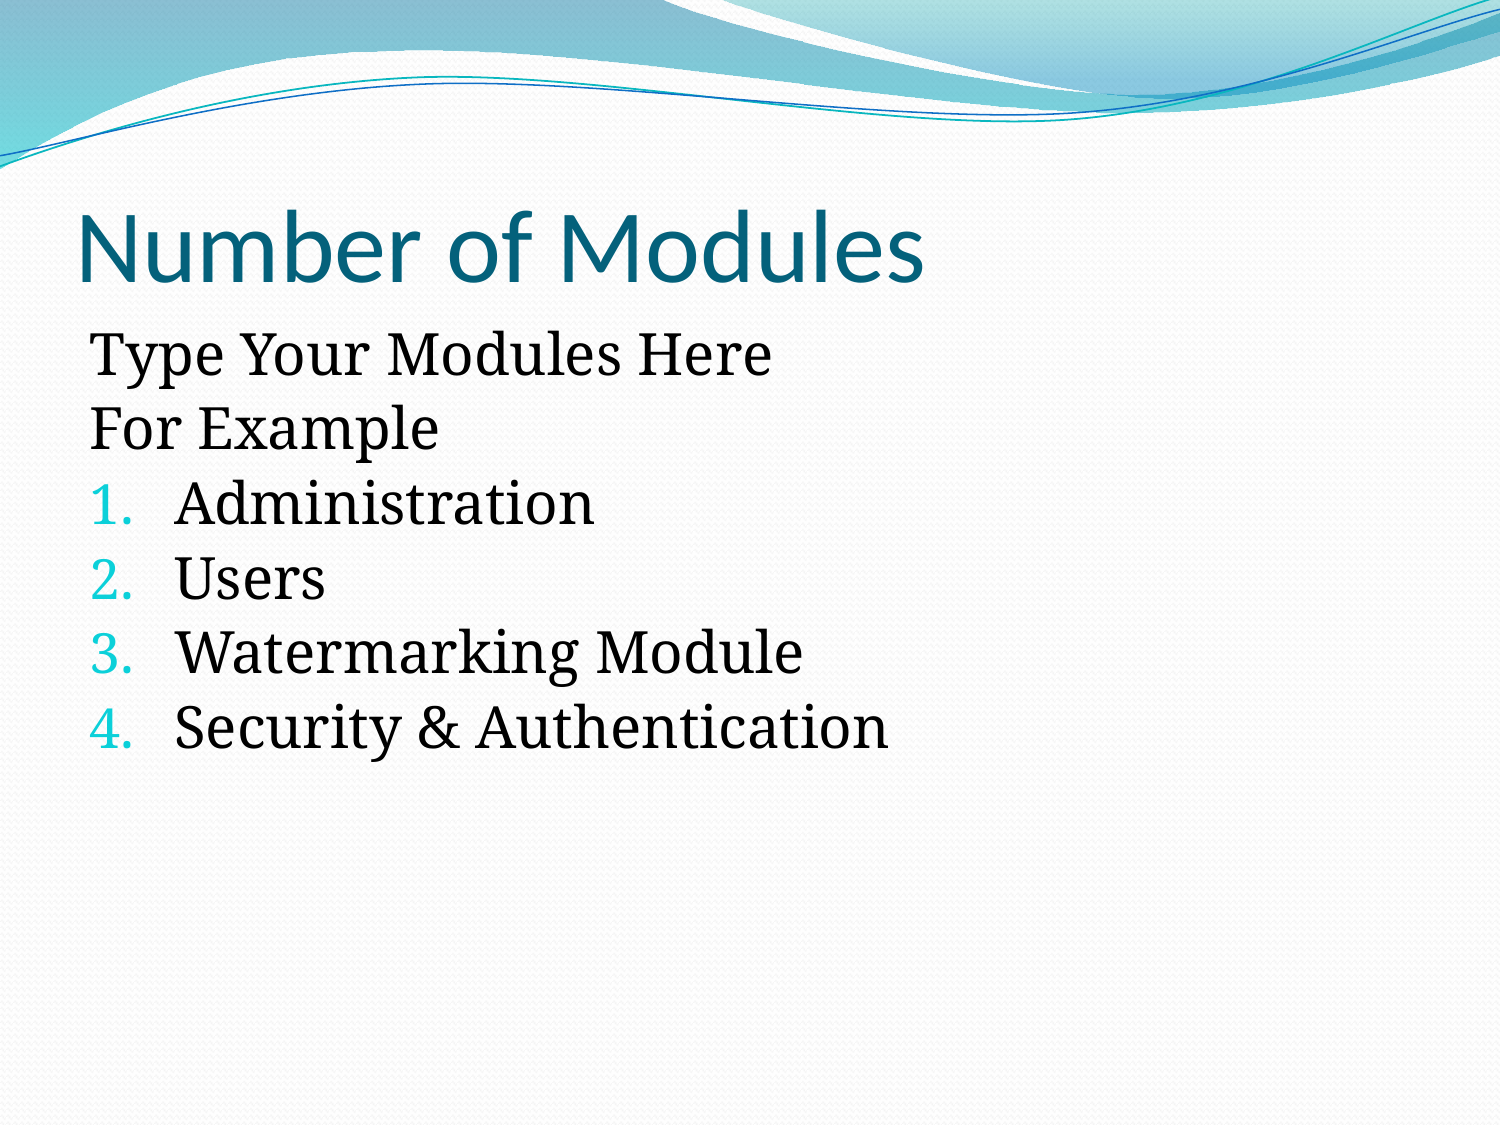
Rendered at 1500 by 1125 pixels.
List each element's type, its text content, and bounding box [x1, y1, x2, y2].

list Type Your Modules Here For Example Administration Users Watermarking Module Security & Authentication [75, 317, 1425, 1038]
title Number of Modules [75, 115, 1425, 303]
